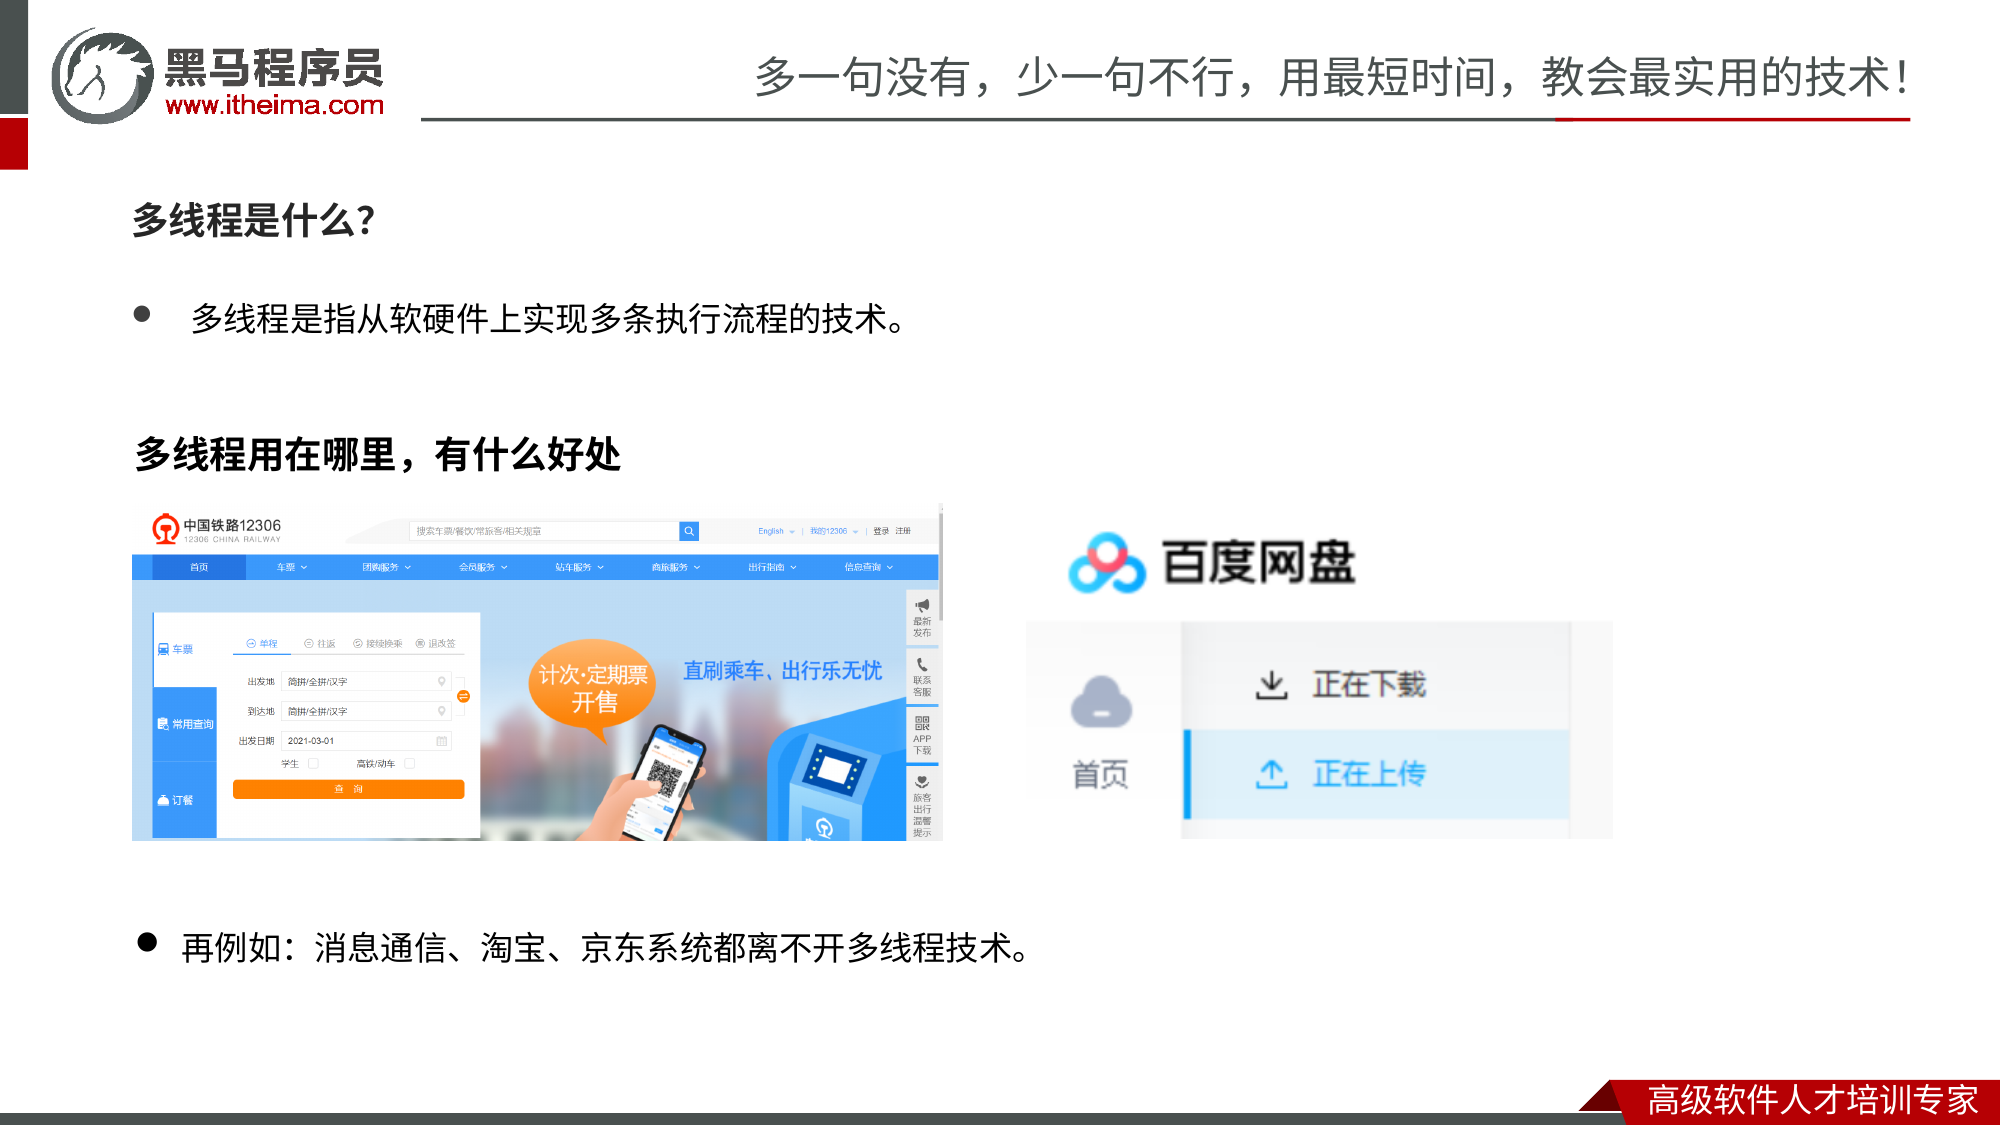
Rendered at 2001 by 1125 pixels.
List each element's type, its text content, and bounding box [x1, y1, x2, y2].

picture [132, 503, 943, 841]
list 多线程是指从软硬件上实现多条执行流程的技术。 [116, 251, 1880, 944]
picture [1025, 505, 1613, 839]
text_box 再例如：消息通信、淘宝、京东系统都离不开多线程技术。 [119, 879, 1506, 975]
text_box 多线程用在哪里，有什么好处 [119, 379, 1159, 484]
list 多线程是什么？ [116, 154, 1880, 239]
picture [50, 26, 384, 125]
